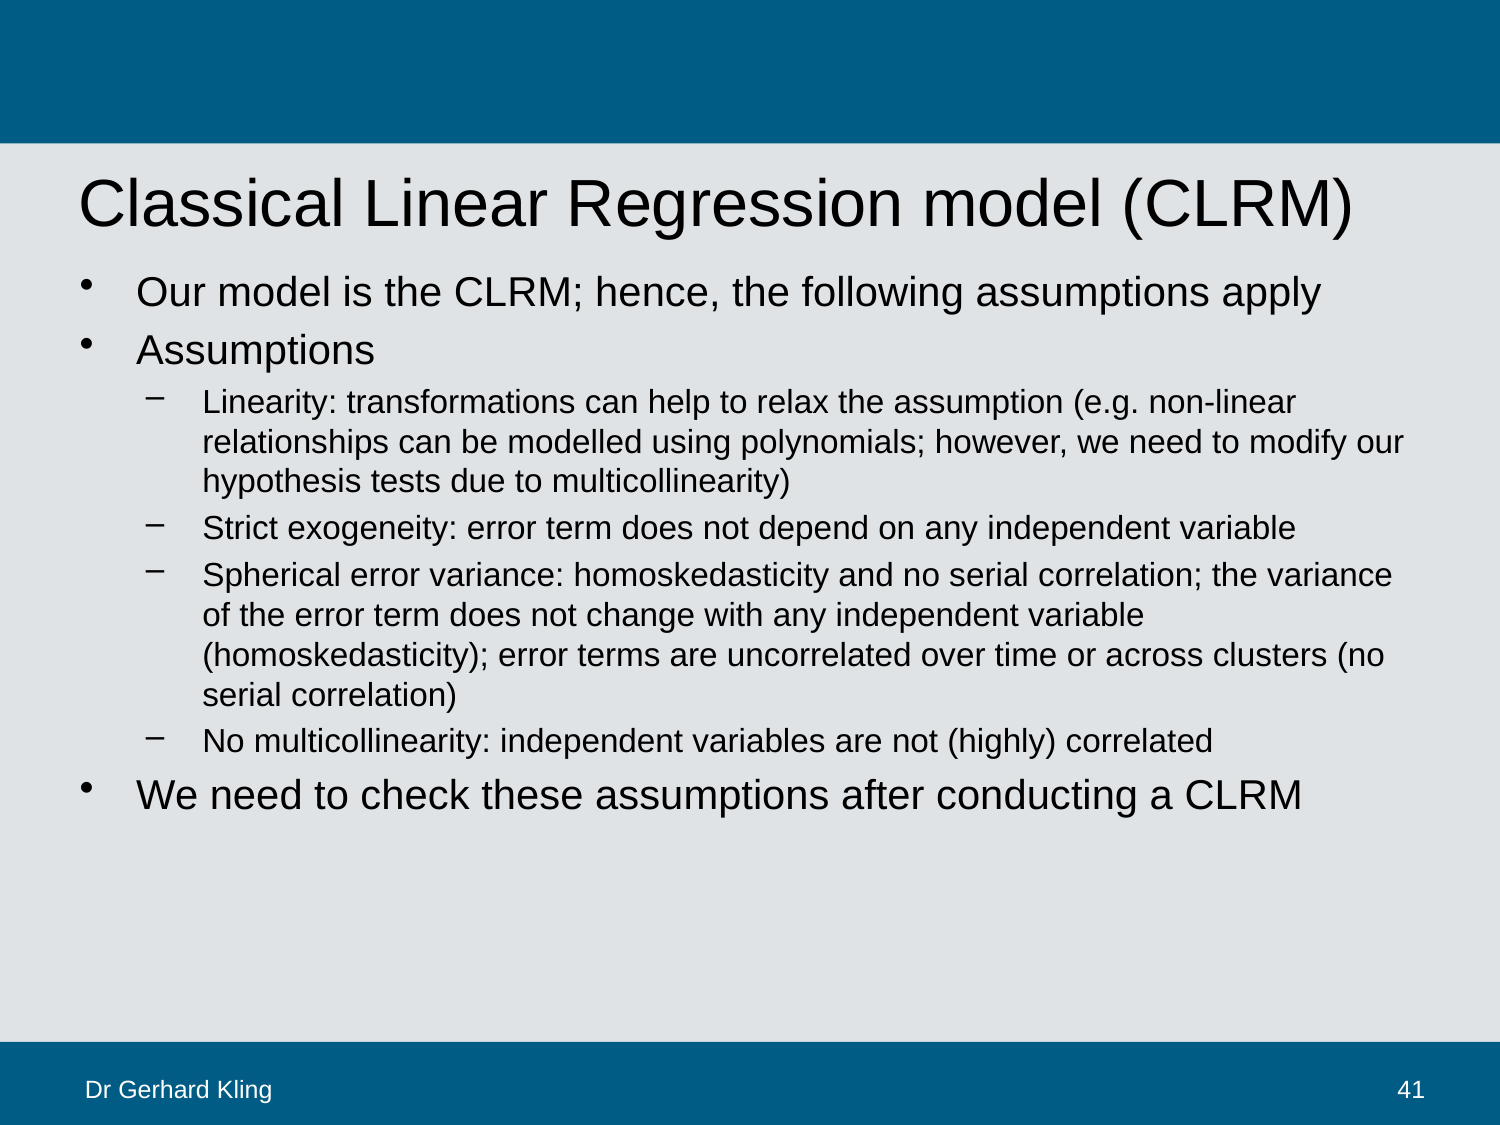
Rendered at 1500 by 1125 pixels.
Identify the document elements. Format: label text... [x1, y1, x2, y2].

text_box Dr Gerhard Kling [70, 1066, 563, 1112]
text_box 41 [1382, 1066, 1489, 1112]
list Our model is the CLRM; hence, the following assumptions apply Assumptions Linearity: transformations can help to relax the assumption (e.g. non-linear relationships can be modelled using polynomials; however, we need to modify our hypothesis tests due to multicollinearity) Strict exogeneity: error term does not depend on any independent variable Spherical error variance: homoskedasticity and no serial correlation; the variance of the error term does not change with any independent variable (homoskedasticity); error terms are uncorrelated over time or across clusters (no serial correlation) No multicollinearity: independent variables are not (highly) correlated We need to check these assumptions after conducting a CLRM [75, 262, 1425, 1005]
title Classical Linear Regression model (CLRM) [73, 152, 1424, 247]
